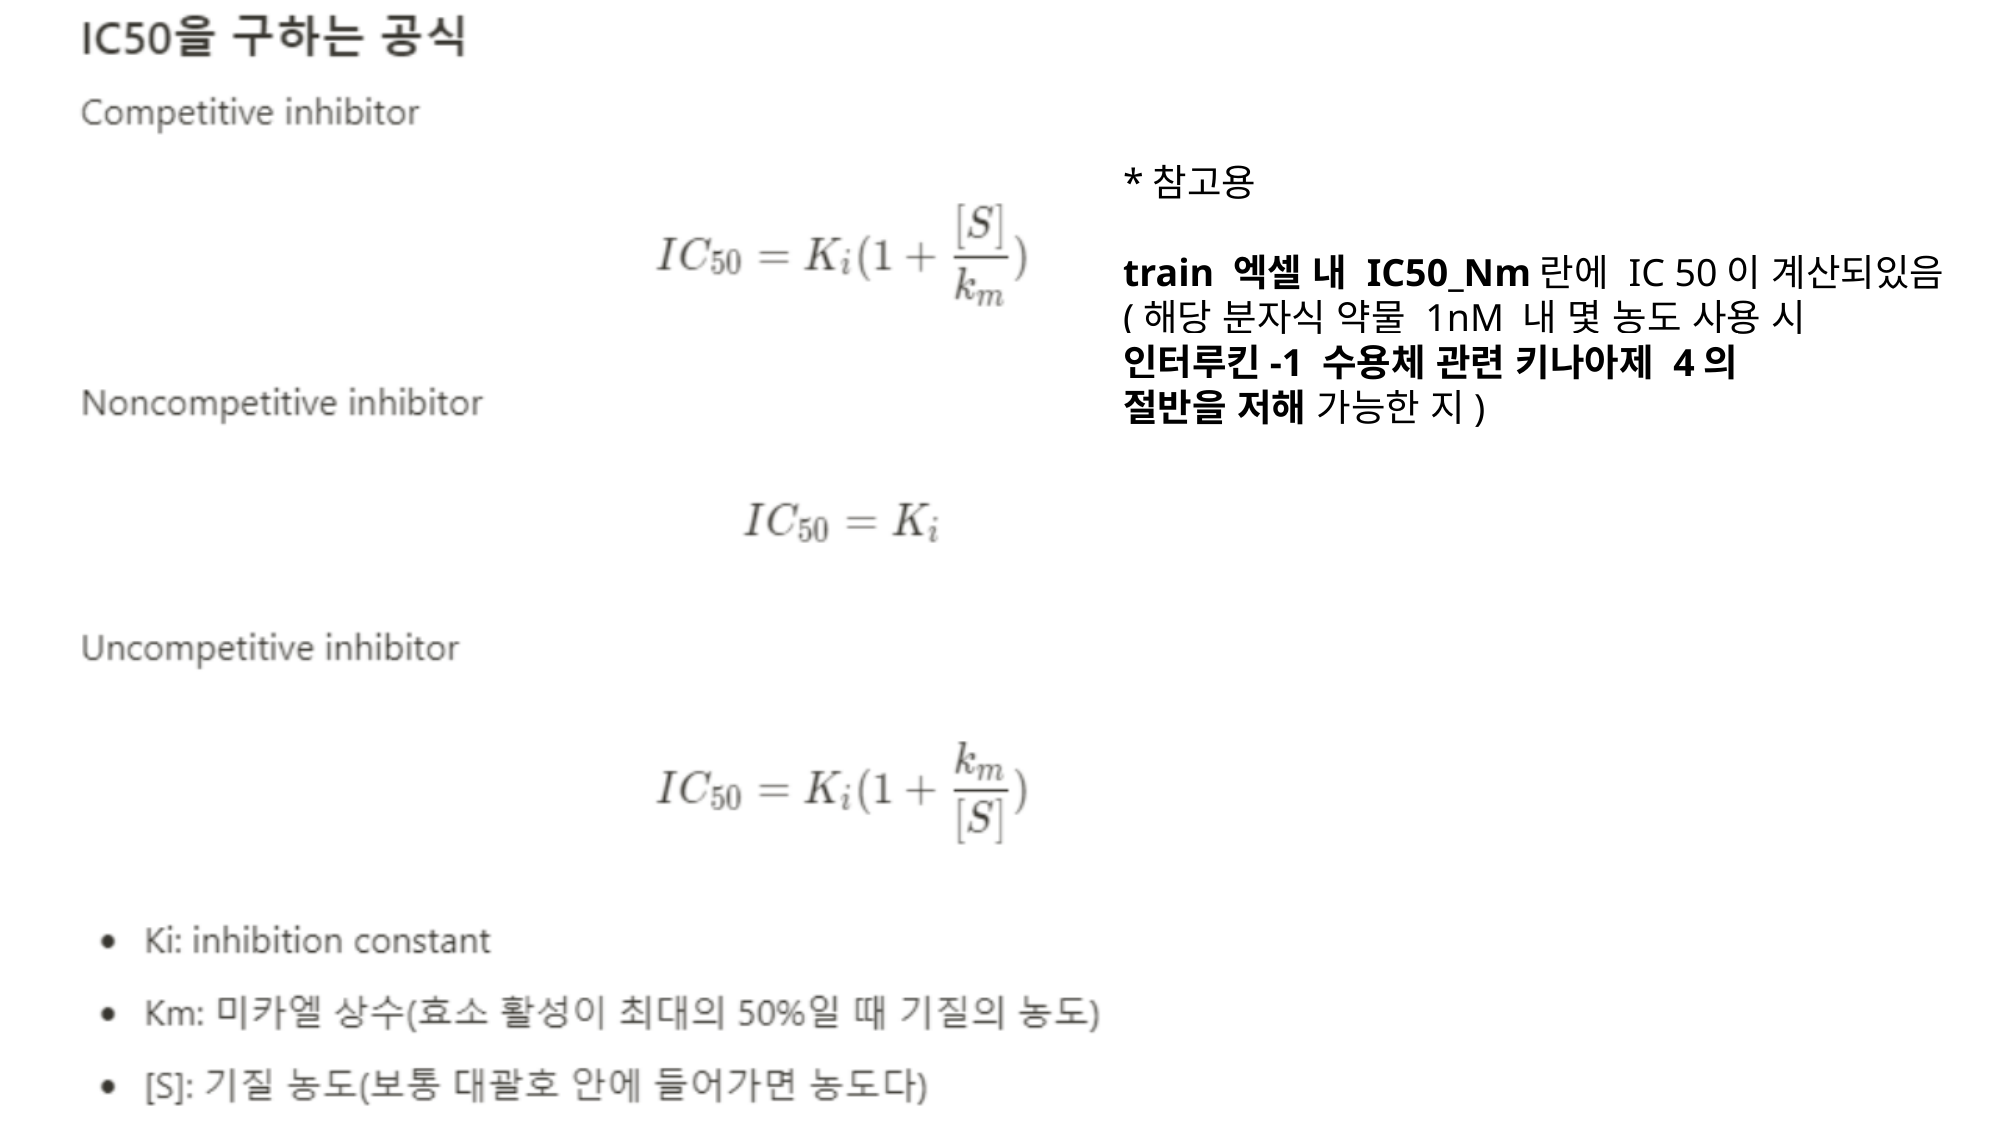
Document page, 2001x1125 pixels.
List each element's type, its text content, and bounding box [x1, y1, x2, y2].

text_box *참고용 train 엑셀 내 IC50_Nm란에 IC 50이 계산되있음 (해당 분자식 약물 1nM 내 몇 농도 사용 시 인터루킨-1 수용체 관련 키나아제 4의 절반을 저해 가능한 지) [1133, 151, 1969, 437]
picture [67, 5, 1133, 1120]
